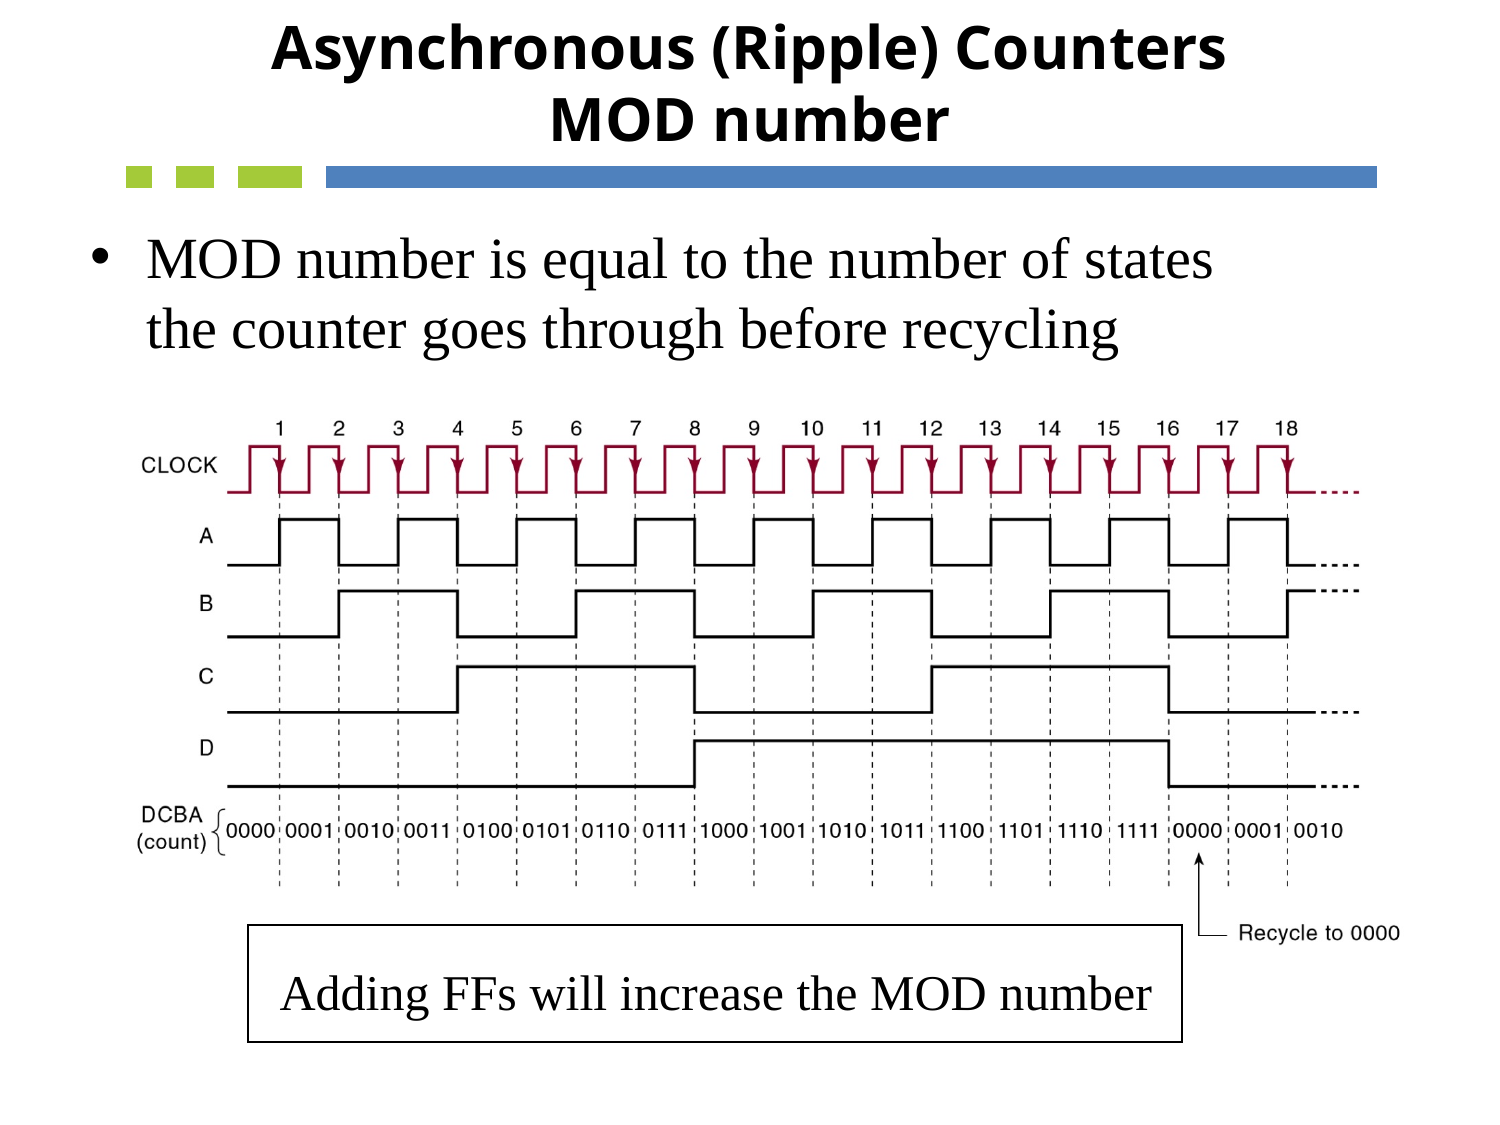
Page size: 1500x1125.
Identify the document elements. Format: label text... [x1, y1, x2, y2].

title Asynchronous (Ripple) Counters MOD number [75, 0, 1425, 163]
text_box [237, 924, 1195, 1043]
picture [126, 412, 1411, 949]
list MOD number is equal to the number of states the counter goes through before recycling [75, 212, 1473, 413]
